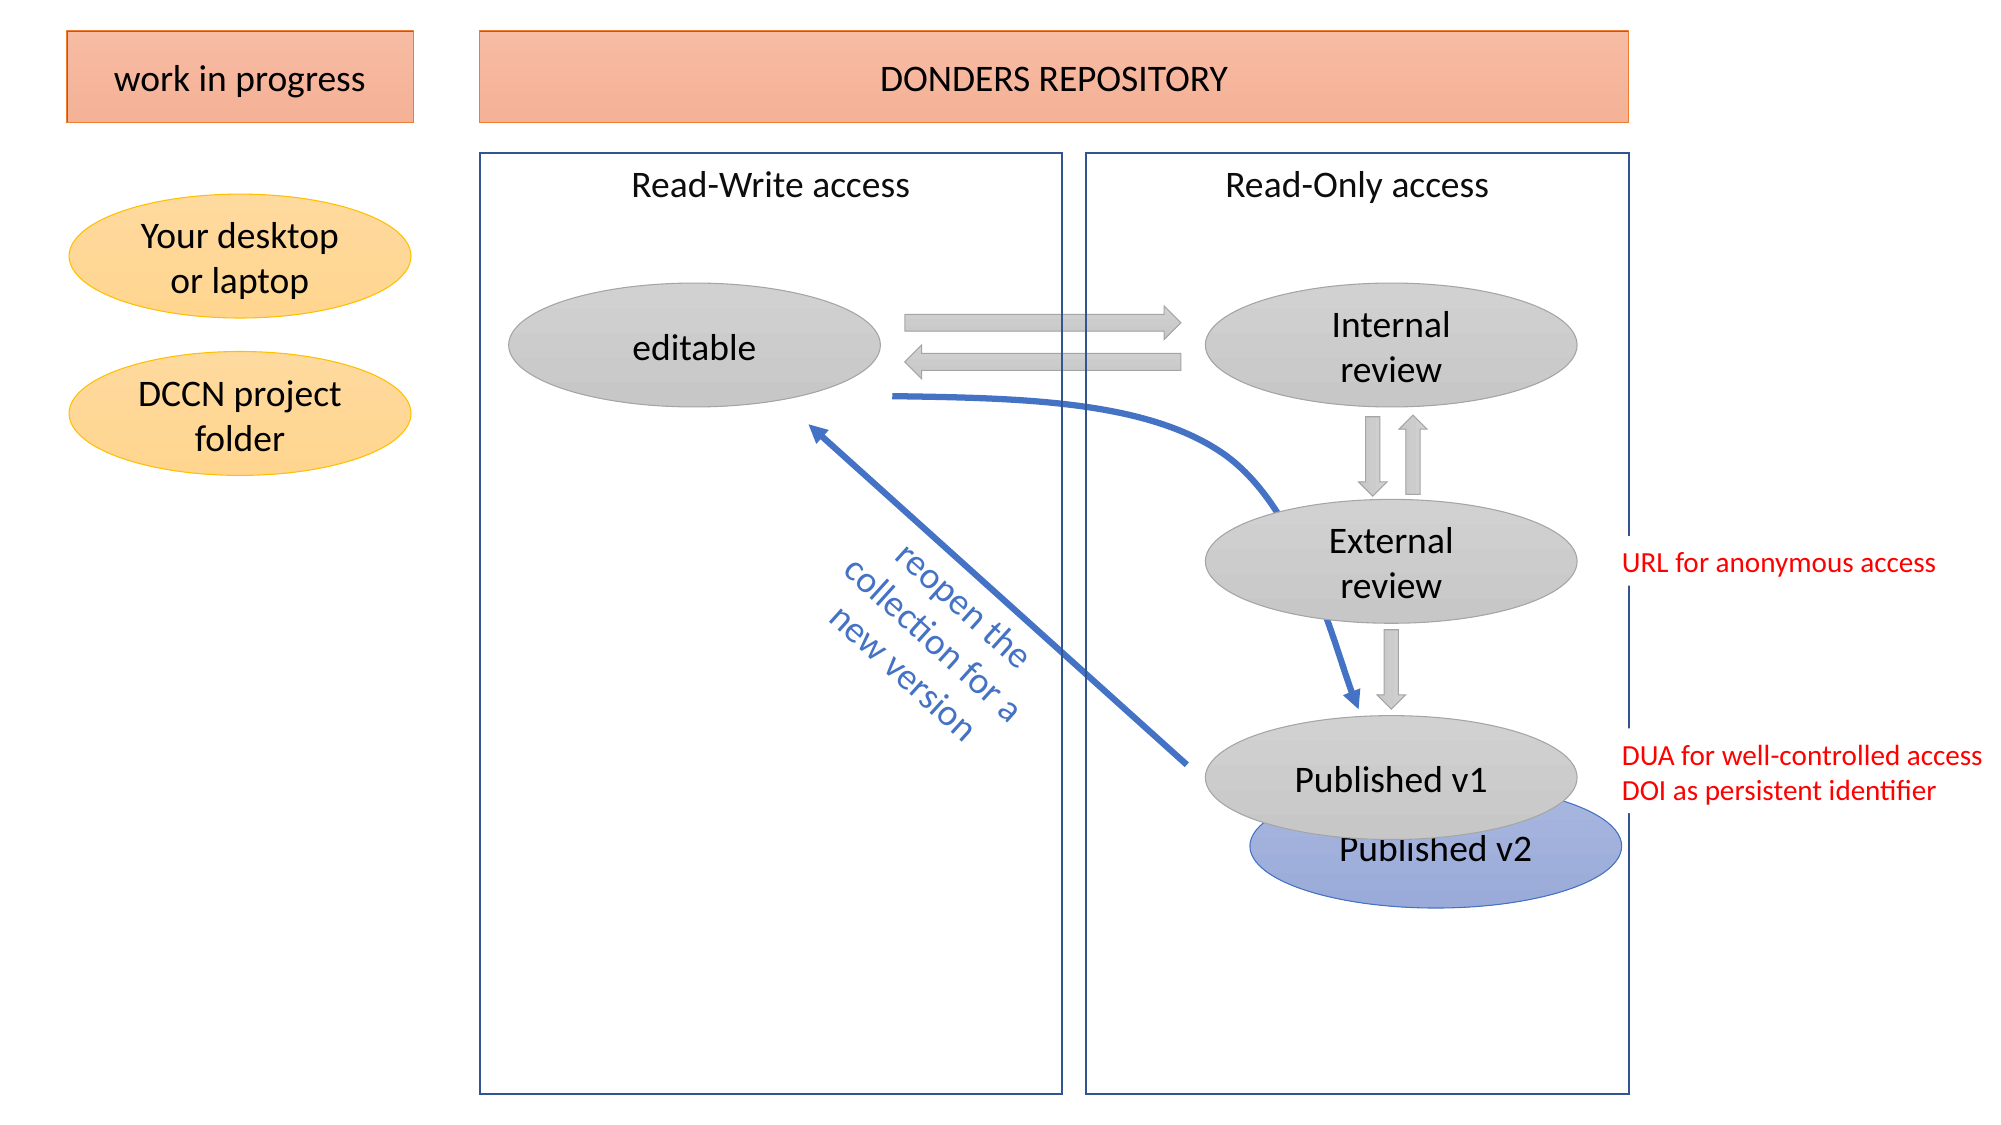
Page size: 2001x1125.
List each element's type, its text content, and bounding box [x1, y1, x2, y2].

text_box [808, 424, 1187, 765]
text_box [1063, 352, 1085, 371]
text_box [1063, 313, 1085, 332]
text_box Your desktop or laptop [68, 193, 412, 319]
text_box Read-Write access [479, 152, 1063, 1095]
text_box work in progress [66, 30, 414, 123]
text_box DCCN project folder [68, 350, 412, 476]
text_box URL for anonymous access [1607, 536, 1952, 586]
text_box Read-Only access [1085, 152, 1630, 1095]
text_box DONDERS REPOSITORY [479, 30, 1629, 123]
text_box DUA for well-controlled access DOI as persistent identifier [1607, 728, 1999, 814]
text_box [1063, 402, 1085, 424]
